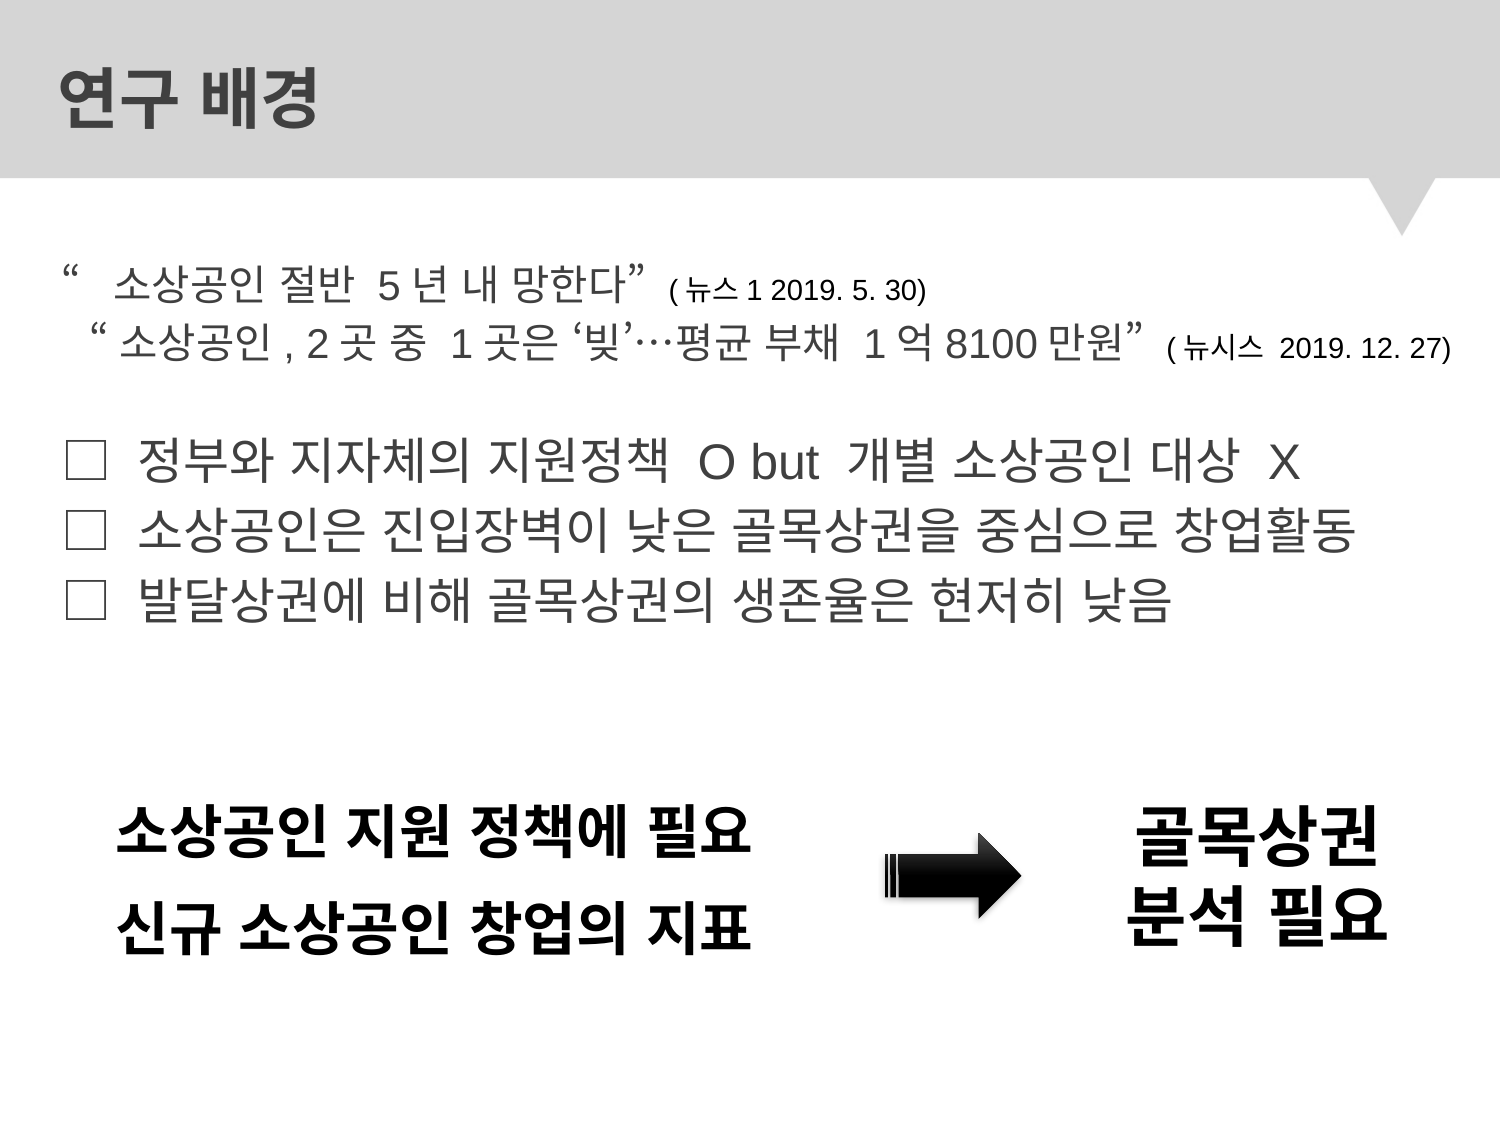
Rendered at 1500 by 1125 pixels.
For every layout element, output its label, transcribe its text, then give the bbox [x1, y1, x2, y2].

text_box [64, 786, 1436, 971]
text_box “소상공인 절반 5년 내 망한다” (뉴스1 2019. 5. 30) “소상공인, 2곳 중 1곳은 ‘빚’…평균 부채 1억8100만원” (뉴시스 2019. 12. 27) □ 정부와 지자체의 지원정책 O but 개별 소상공인 대상 X □ 소상공인은 진입장벽이 낮은 골목상권을 중심으로 창업활동 □ 발달상권에 비해 골목상권의 생존율은 현저히 낮음 [46, 231, 1467, 657]
picture [0, 179, 1500, 1125]
title 연구 배경 [0, 2, 1500, 179]
